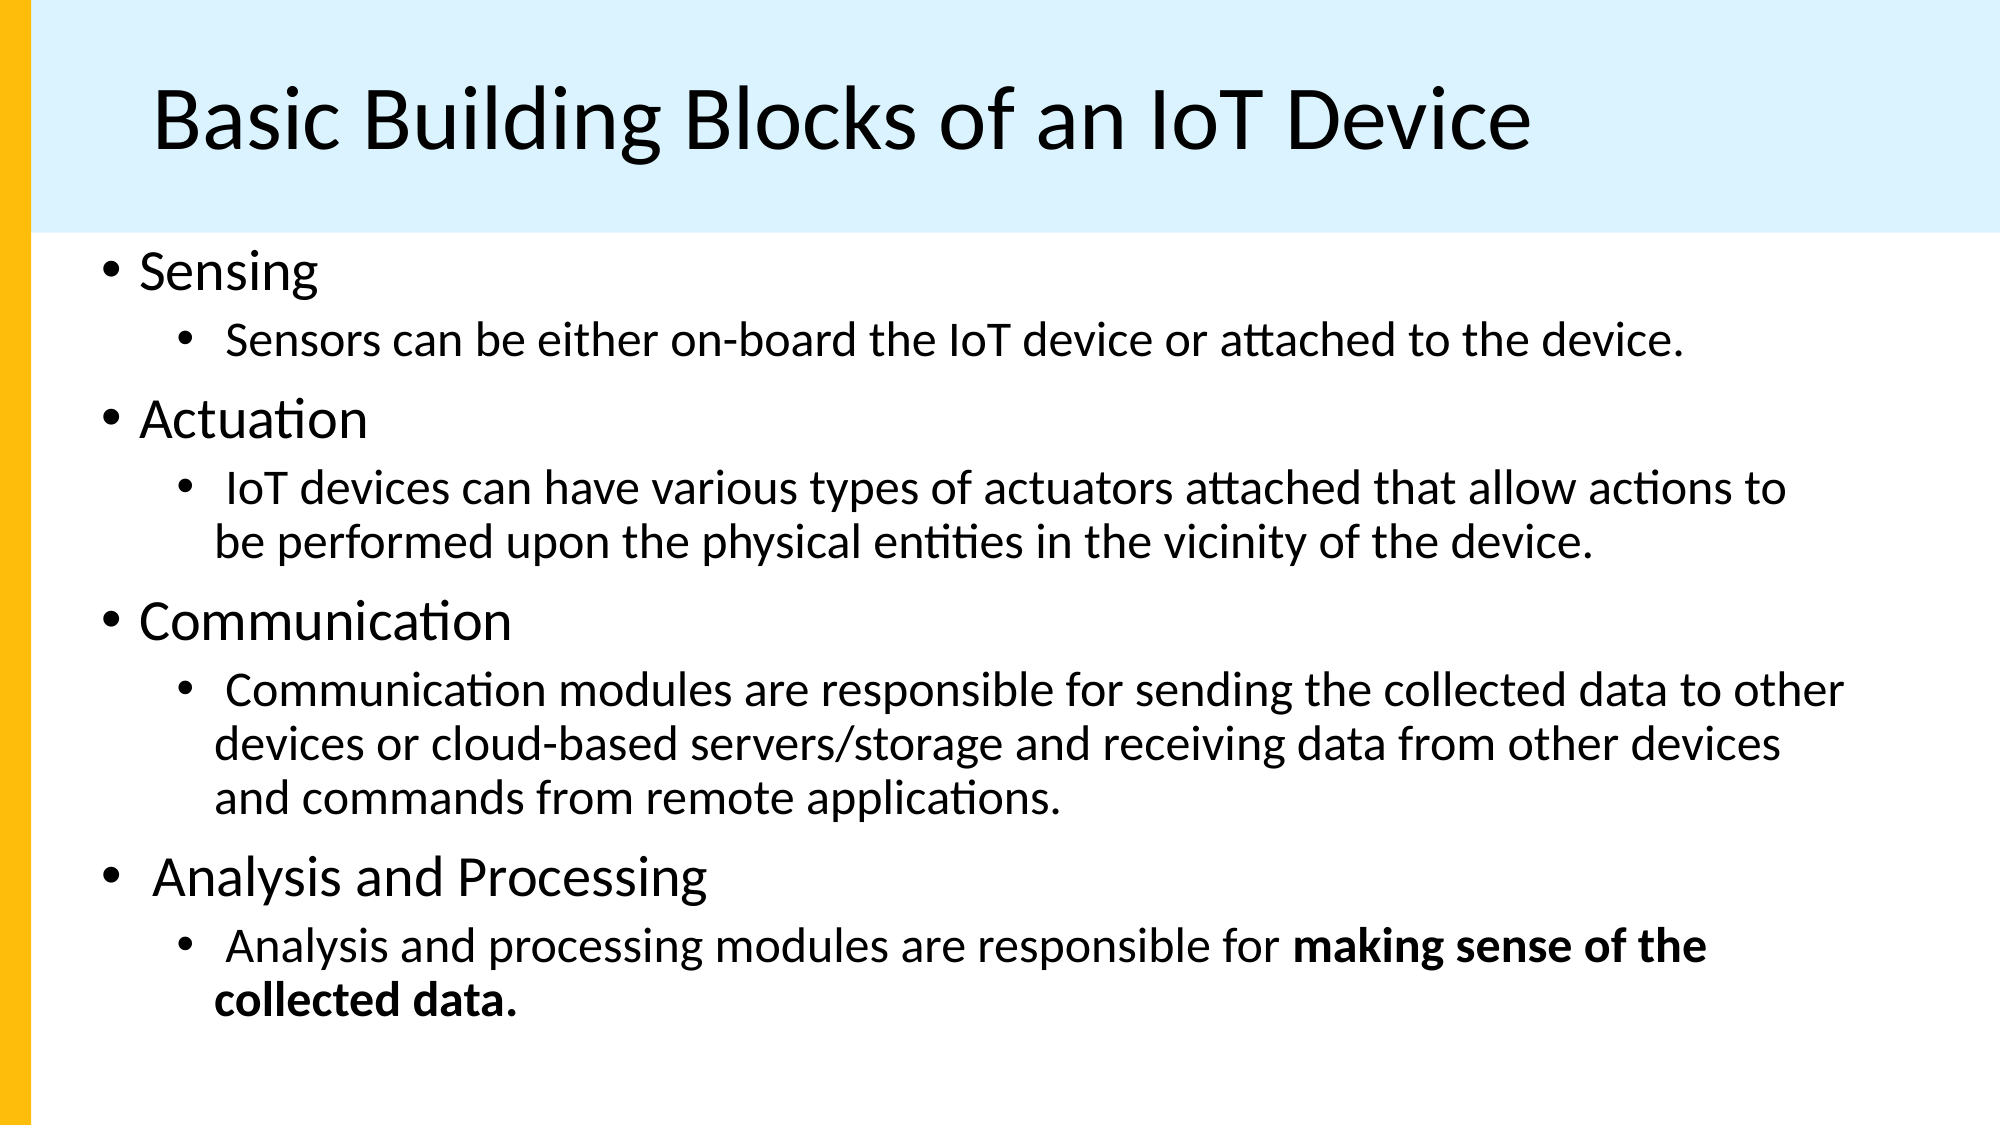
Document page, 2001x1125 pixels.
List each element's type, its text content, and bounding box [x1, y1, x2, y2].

list Sensing Sensors can be either on-board the IoT device or attached to the device. Actuation IoT devices can have various types of actuators attached that allow actions to be performed upon the physical entities in the vicinity of the device. Communication Communication modules are responsible for sending the collected data to other devices or cloud-based servers/storage and receiving data from other devices and commands from remote applications. Analysis and Processing Analysis and processing modules are responsible for making sense of the collected data. [86, 232, 1863, 1057]
text_box [0, 0, 32, 1125]
title Basic Building Blocks of an IoT Device [137, 30, 1863, 209]
text_box [32, 0, 2000, 234]
